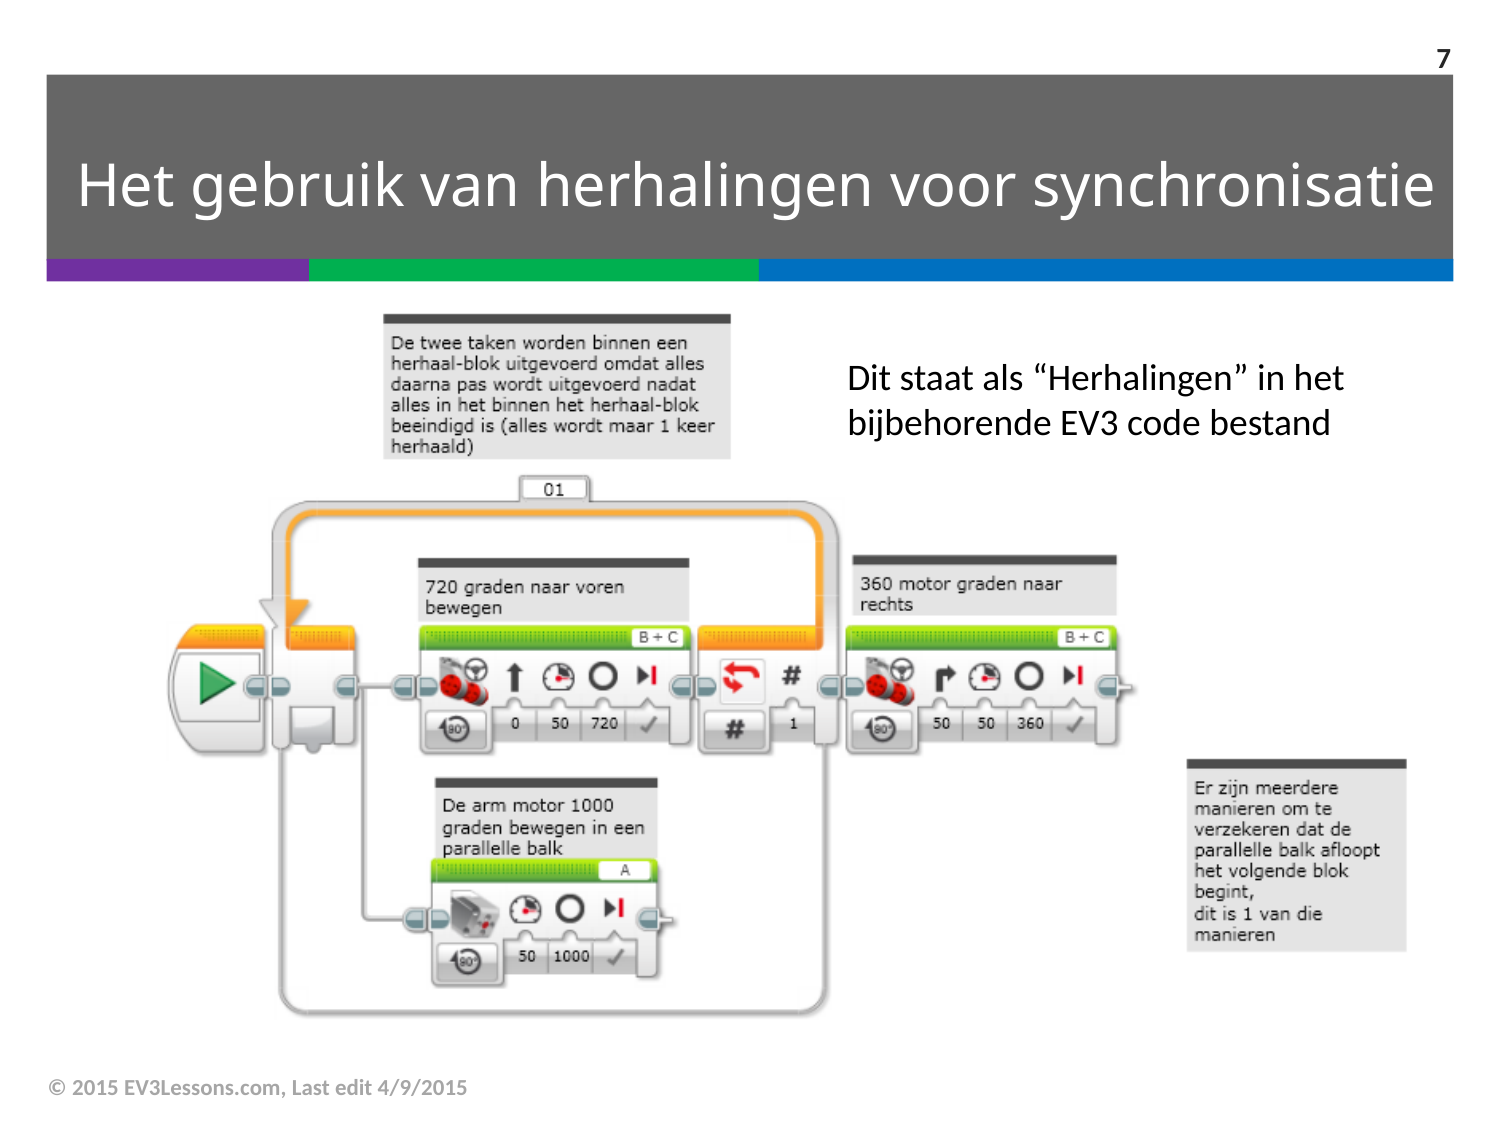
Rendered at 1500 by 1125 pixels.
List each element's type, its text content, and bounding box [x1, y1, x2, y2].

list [153, 291, 1467, 1057]
title Het gebruik van herhalingen voor synchronisatie [46, 103, 1454, 263]
slide_number 7 [1362, 27, 1466, 87]
footer © 2015 EV3Lessons.com, Last edit 4/9/2015 [32, 1055, 1038, 1116]
